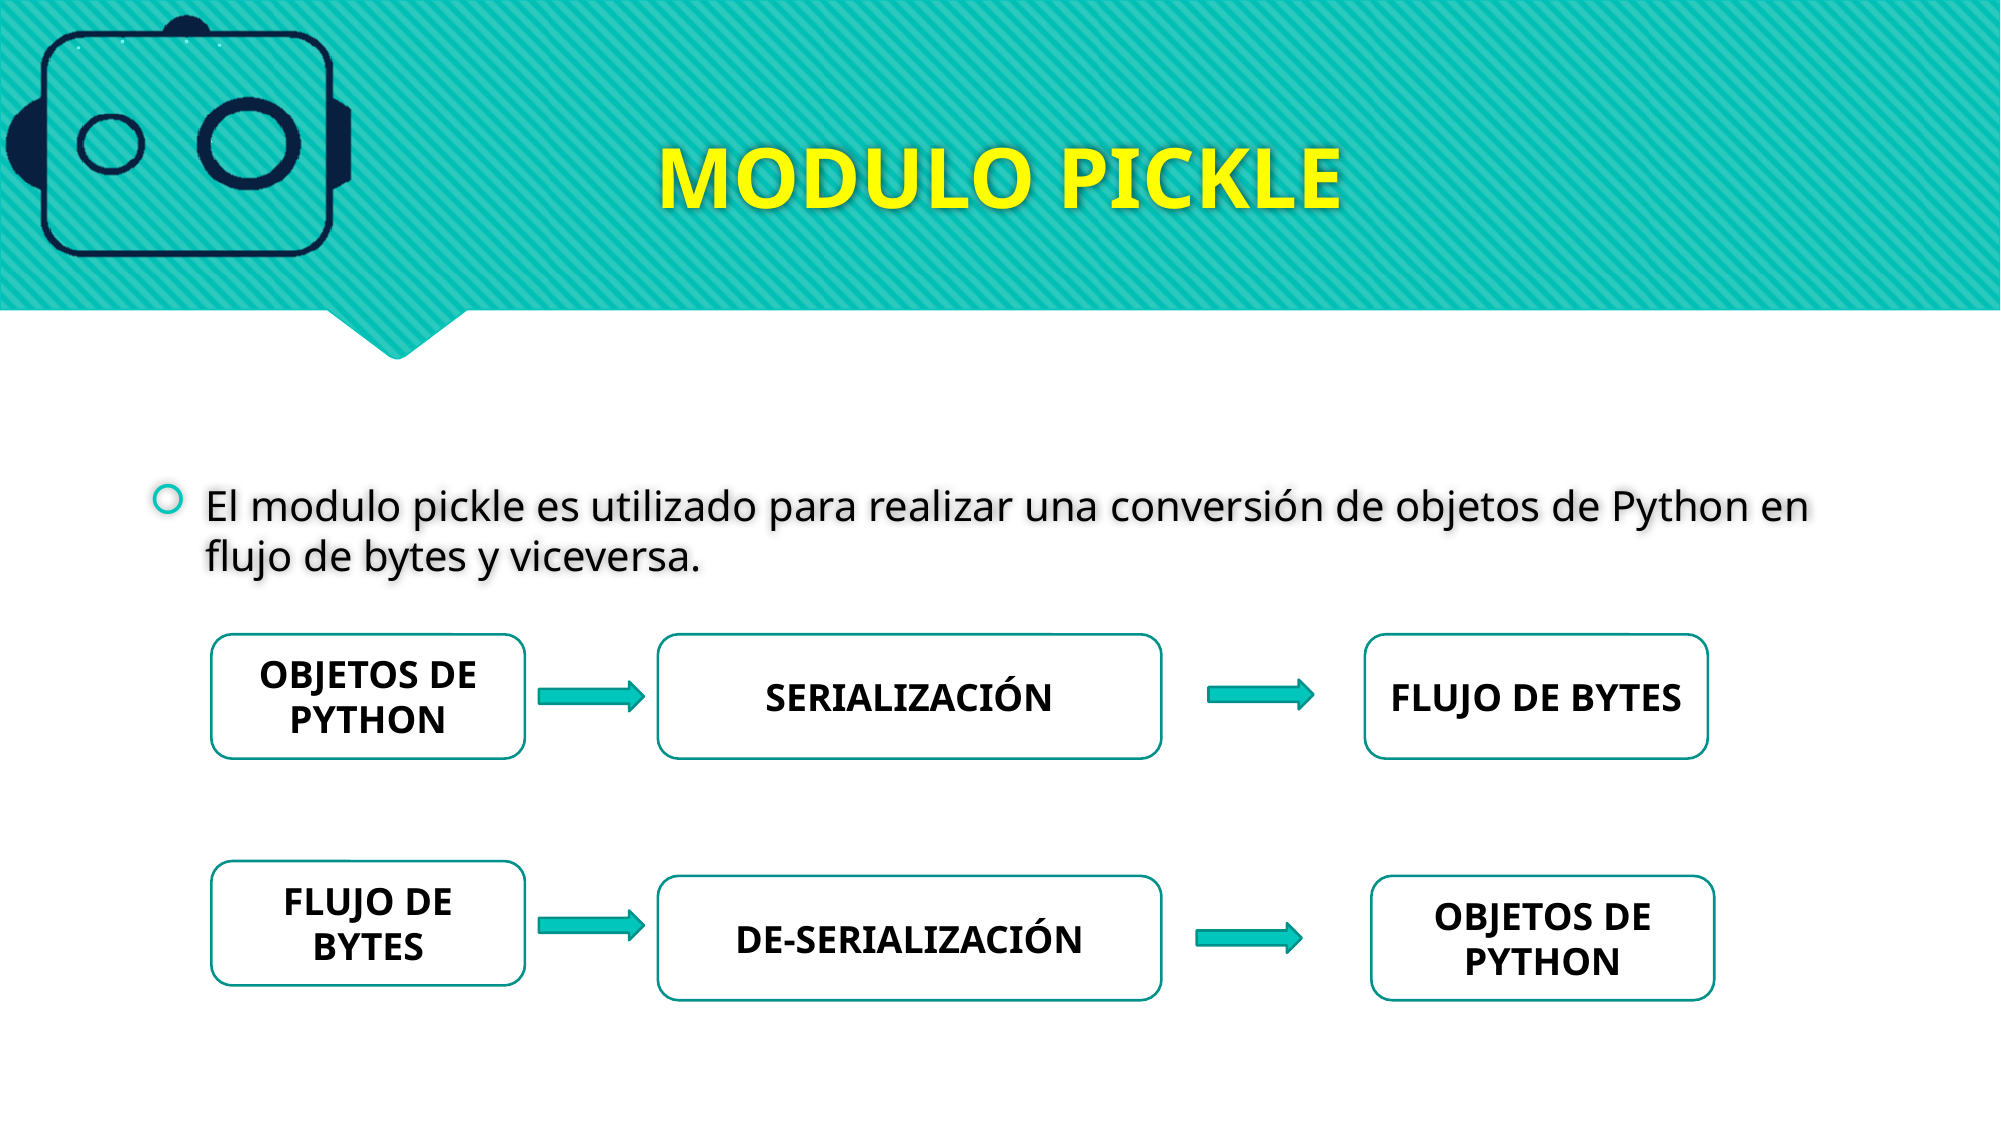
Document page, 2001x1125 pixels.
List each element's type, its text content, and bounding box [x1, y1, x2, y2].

picture [0, 1, 397, 296]
text_box [537, 680, 645, 713]
text_box [1207, 678, 1315, 711]
text_box SERIALIZACIÓN [656, 632, 1163, 760]
list El modulo pickle es utilizado para realizar una conversión de objetos de Python en flujo de bytes y viceversa. [134, 364, 1866, 962]
text_box OBJETOS DE PYTHON [1370, 874, 1716, 1002]
text_box FLUJO DE BYTES [210, 859, 527, 987]
text_box FLUJO DE BYTES [1363, 632, 1710, 760]
title MODULO PICKLE [397, 73, 1868, 233]
text_box [537, 909, 645, 942]
text_box OBJETOS DE PYTHON [210, 632, 527, 760]
text_box [1195, 921, 1303, 954]
text_box DE-SERIALIZACIÓN [656, 874, 1163, 1002]
